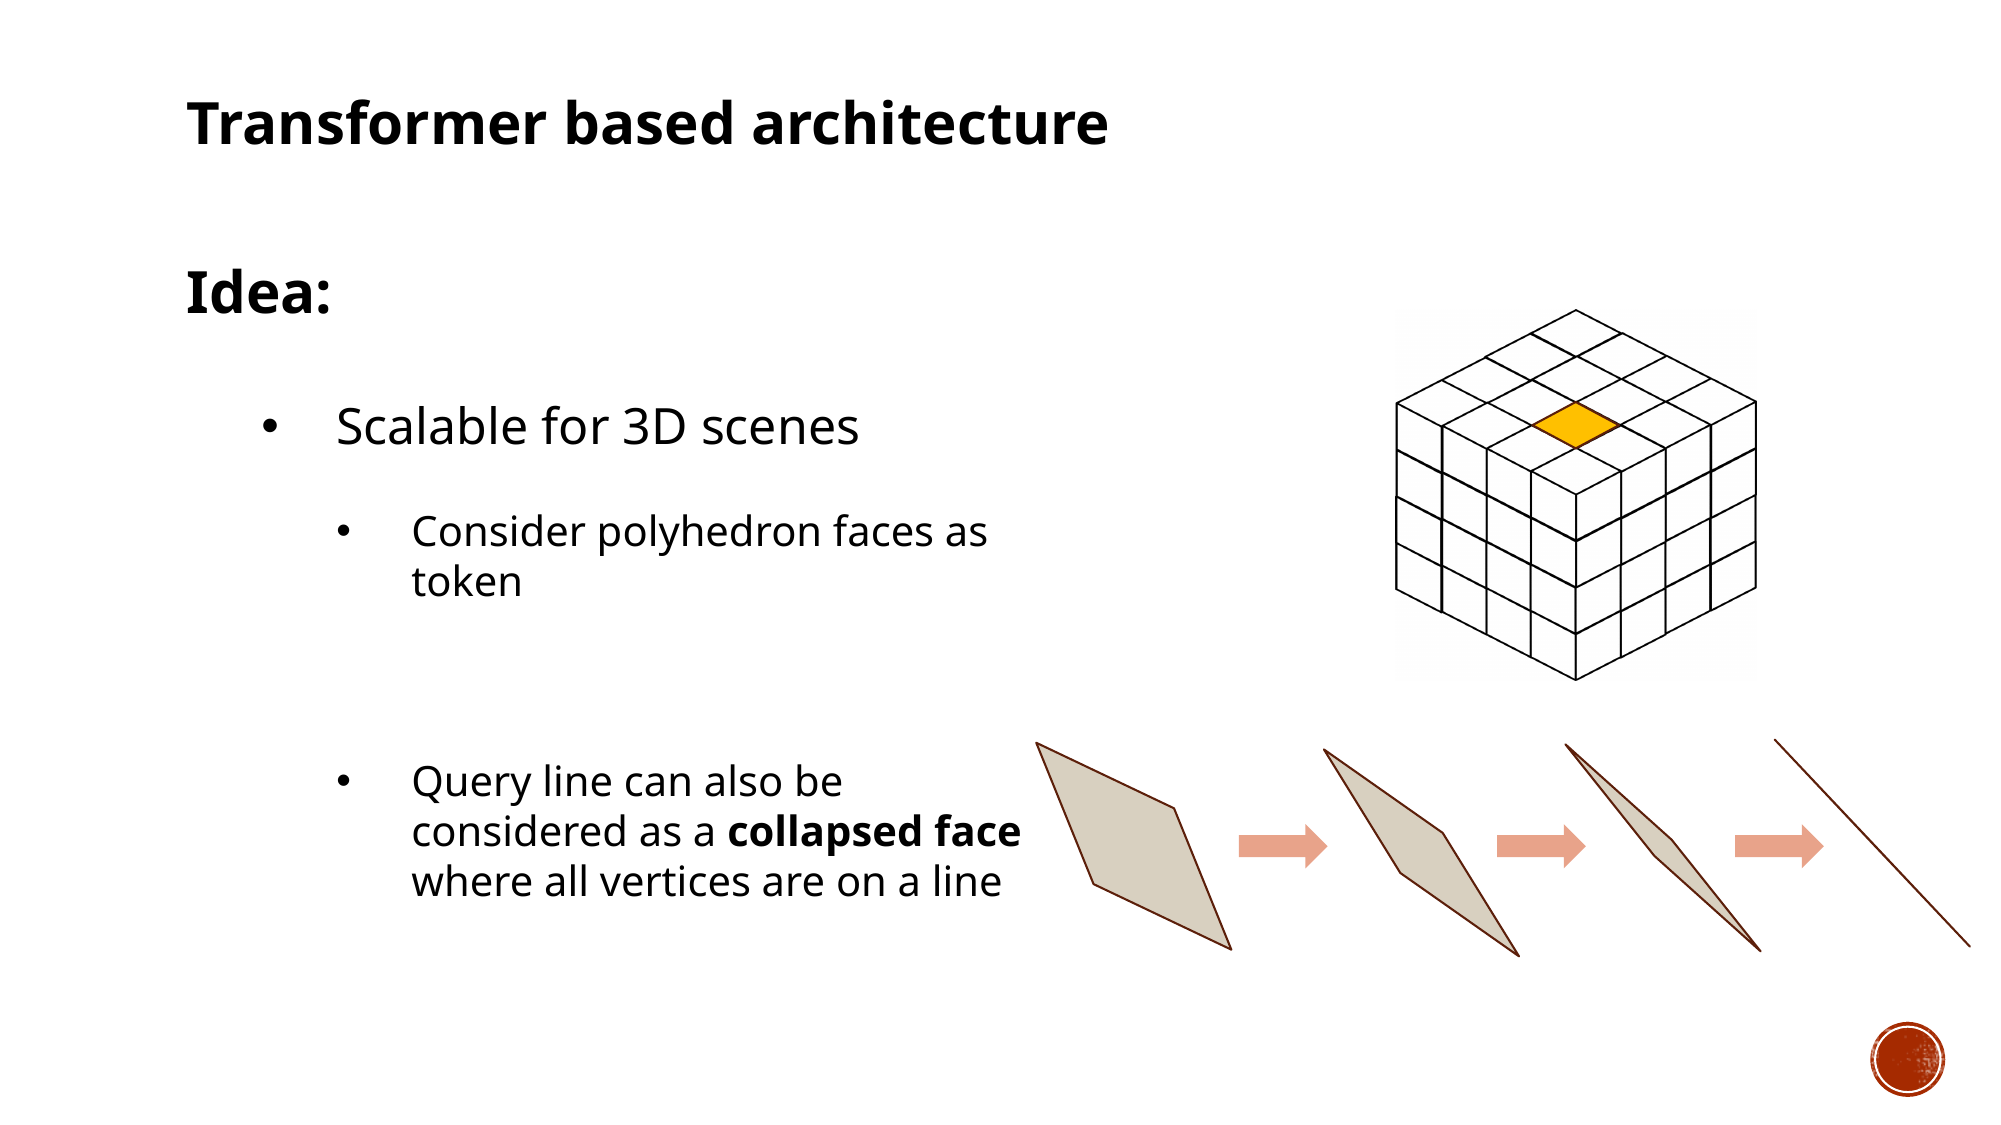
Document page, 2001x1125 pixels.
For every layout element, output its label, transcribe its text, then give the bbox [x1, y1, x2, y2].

text_box [1323, 748, 1520, 958]
text_box [1035, 741, 1233, 951]
text_box [1773, 738, 1971, 948]
text_box [1497, 824, 1586, 869]
text_box [1238, 824, 1328, 869]
text_box [1564, 743, 1762, 953]
text_box Idea: Scalable for 3D scenes Consider polyhedron faces as token Query line can also be considered as a collapsed face where all vertices are on a line [171, 247, 1046, 913]
picture [1395, 309, 1757, 681]
text_box [1735, 824, 1824, 869]
text_box Transformer based architecture [171, 78, 1779, 164]
